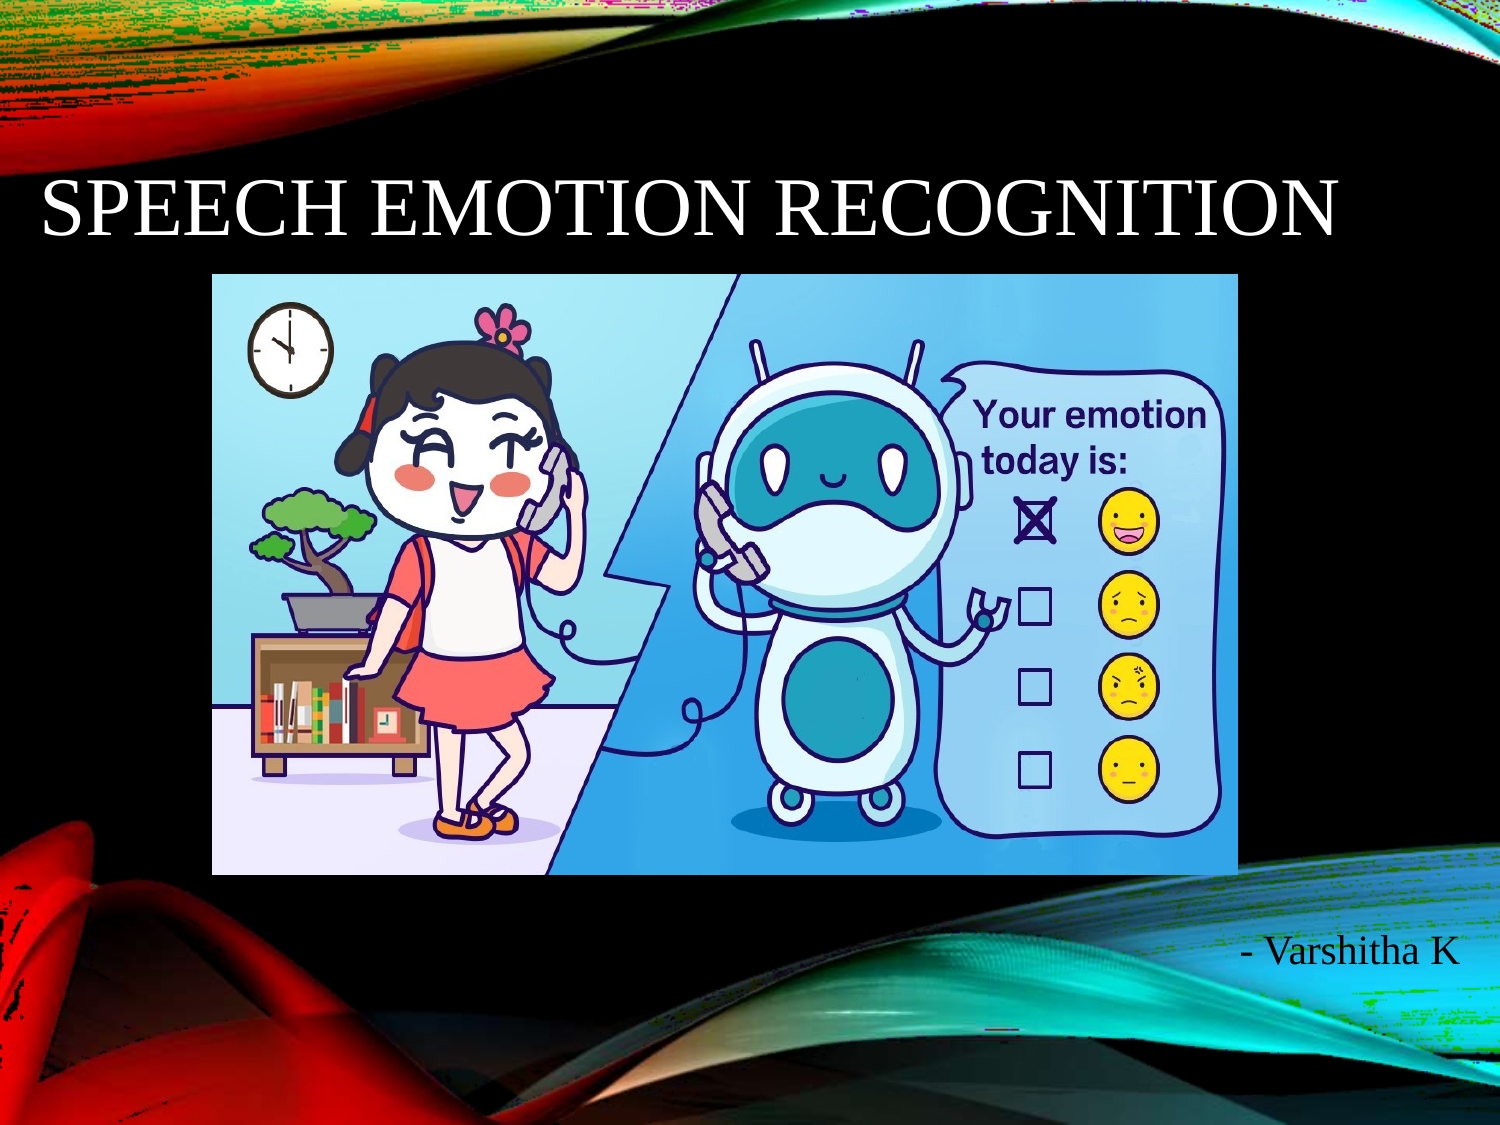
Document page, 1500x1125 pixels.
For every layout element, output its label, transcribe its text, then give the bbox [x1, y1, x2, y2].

picture [0, 274, 1500, 1125]
text_box SPEECH EMOTION RECOGNITION [37, 149, 1432, 252]
text_box - Varshitha K [1237, 920, 1500, 973]
picture [0, 0, 1500, 178]
